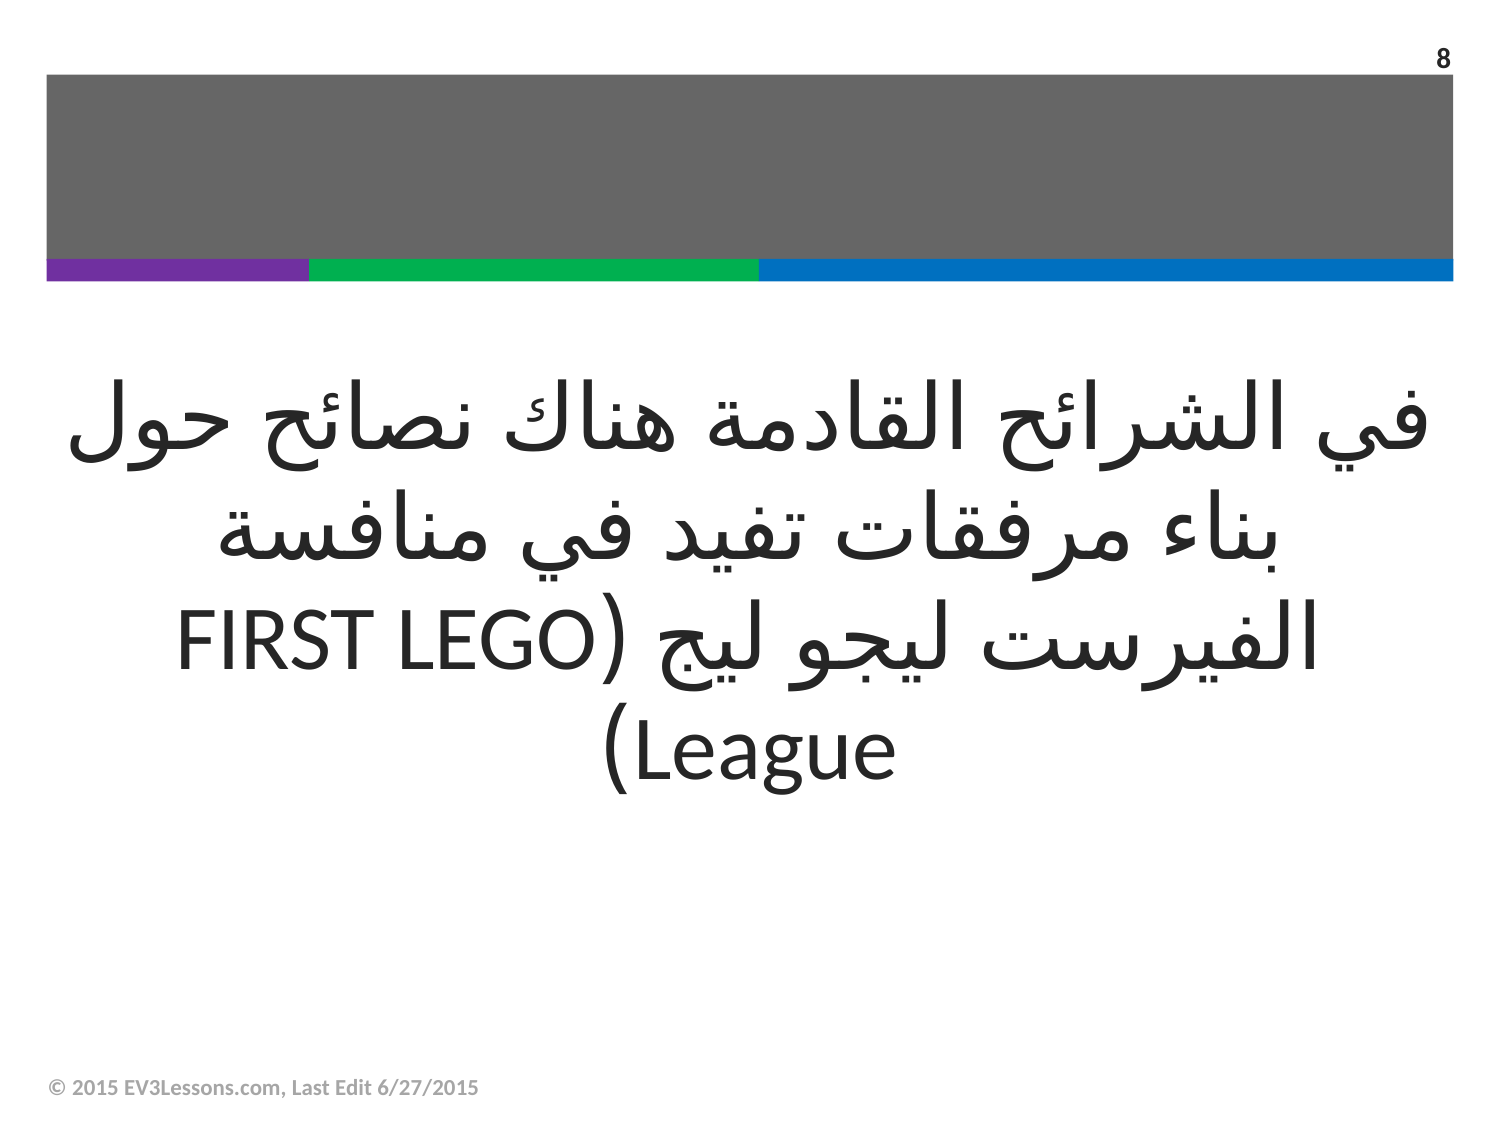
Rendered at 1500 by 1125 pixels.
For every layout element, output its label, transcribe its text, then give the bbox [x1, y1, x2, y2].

slide_number 8 [1362, 27, 1466, 87]
list في الشرائح القادمة هناك نصائح حول بناء مرفقات تفيد في منافسة الفيرست ليجو ليج (FIRST LEGO League) [46, 350, 1454, 1005]
footer © 2015 EV3Lessons.com, Last Edit 6/27/2015 [32, 1055, 1038, 1116]
